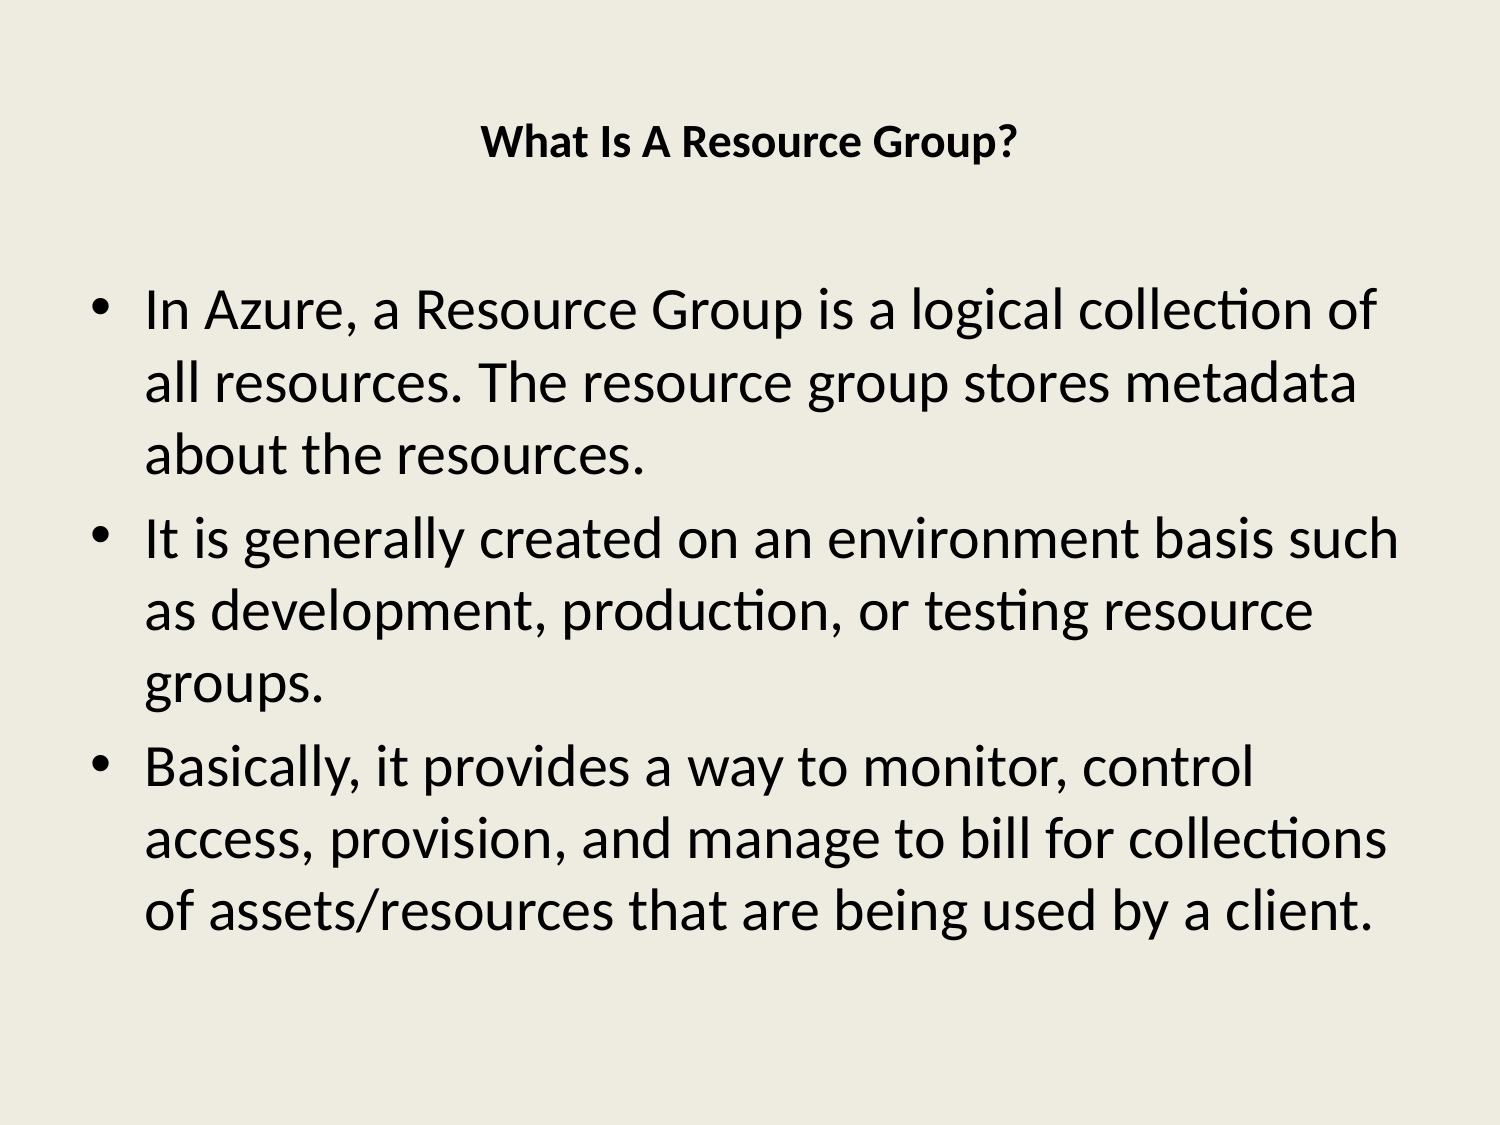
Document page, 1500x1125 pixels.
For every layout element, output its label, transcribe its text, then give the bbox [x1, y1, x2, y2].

list In Azure, a Resource Group is a logical collection of all resources. The resource group stores metadata about the resources. It is generally created on an environment basis such as development, production, or testing resource groups. Basically, it provides a way to monitor, control access, provision, and manage to bill for collections of assets/resources that are being used by a client. [75, 262, 1425, 1005]
title What Is A Resource Group? [75, 45, 1425, 233]
